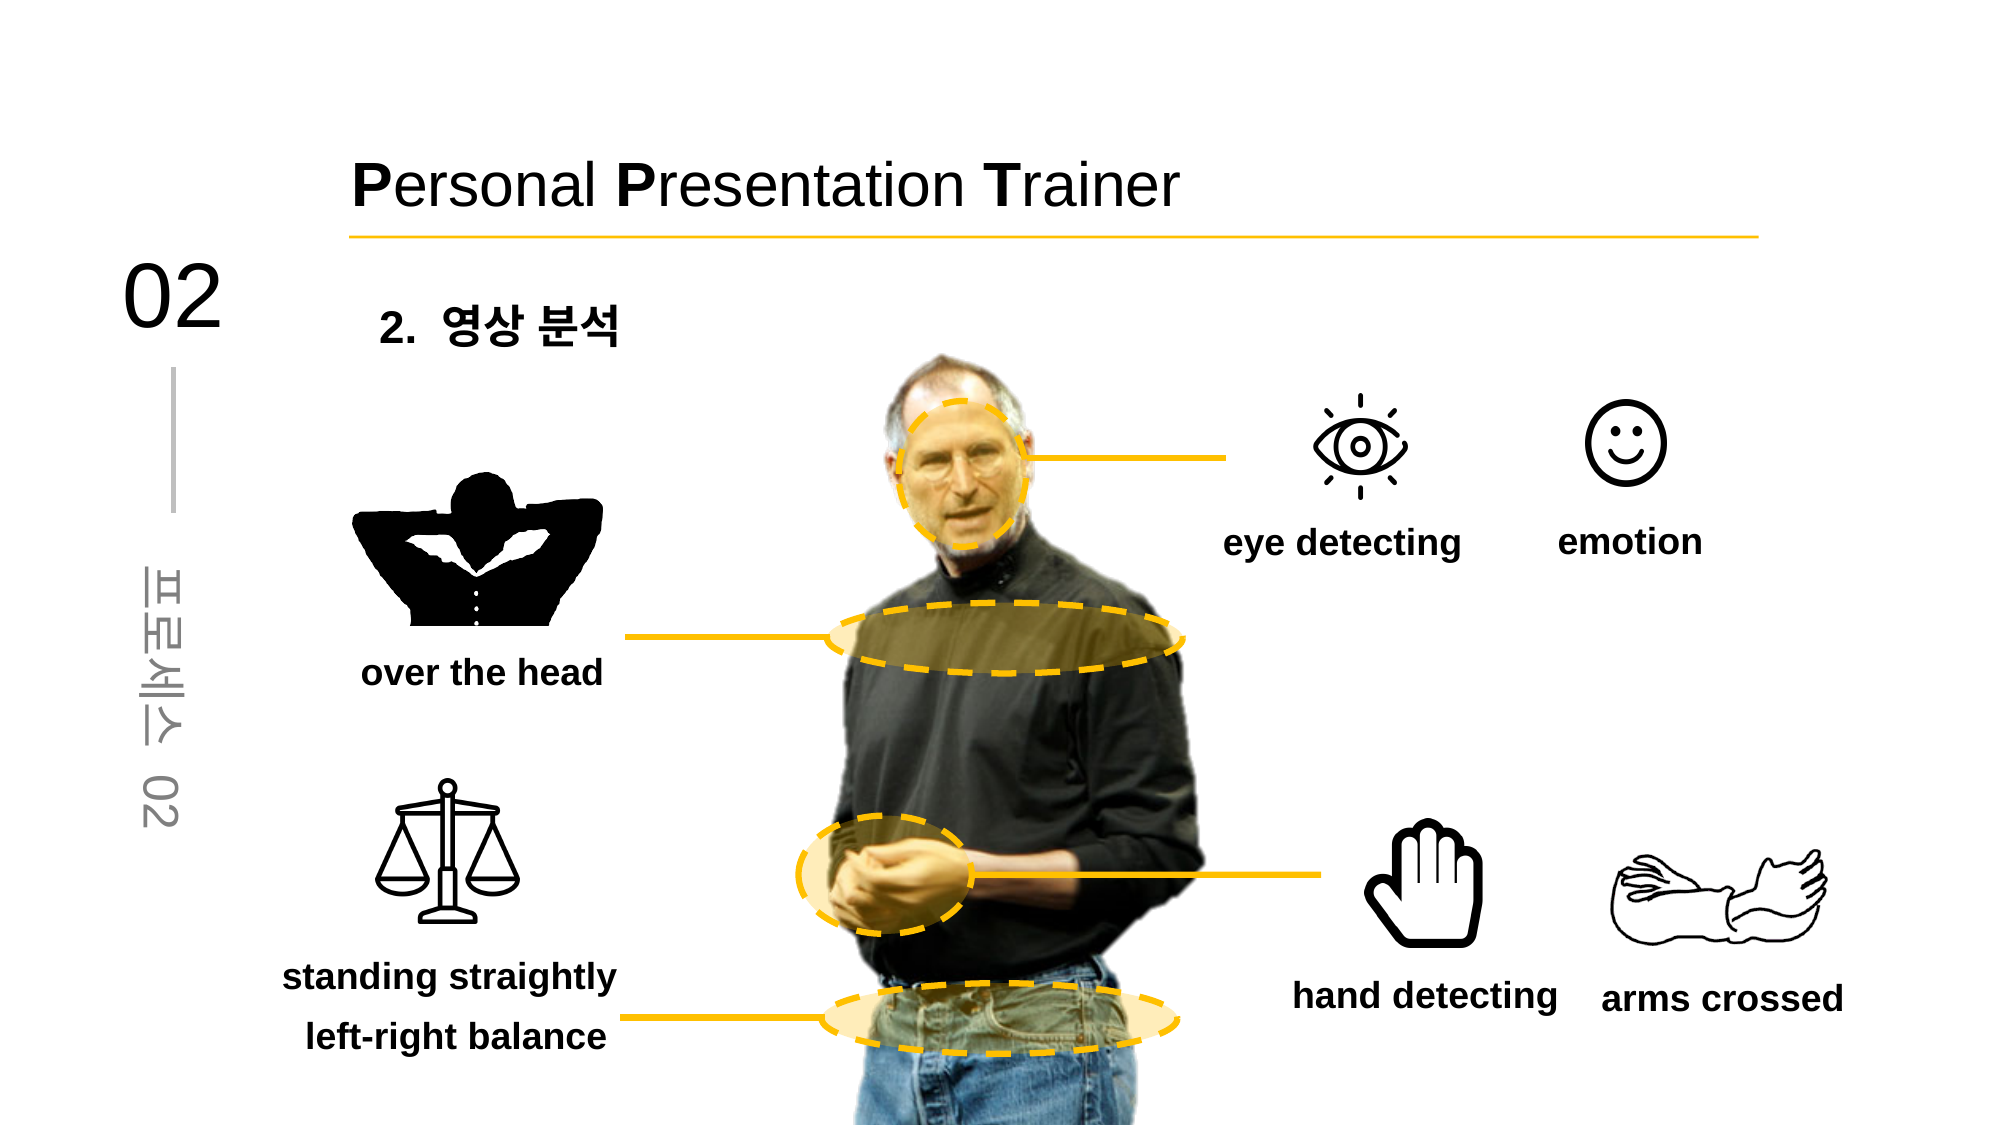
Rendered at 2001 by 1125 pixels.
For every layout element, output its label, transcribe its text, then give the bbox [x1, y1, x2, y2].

picture [770, 343, 1212, 1125]
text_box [265, 778, 635, 1066]
text_box 프로세스 02 [110, 549, 202, 986]
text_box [898, 400, 1227, 547]
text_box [1585, 787, 1872, 1027]
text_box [625, 602, 1183, 674]
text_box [339, 472, 627, 702]
text_box 02 [80, 228, 267, 355]
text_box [1232, 393, 1453, 563]
text_box 2. 영상 분석 [364, 289, 758, 360]
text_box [1541, 399, 1720, 571]
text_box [635, 983, 1178, 1054]
text_box [1440, 235, 1759, 239]
text_box Personal Presentation Trainer [336, 136, 1440, 241]
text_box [1275, 818, 1576, 1024]
